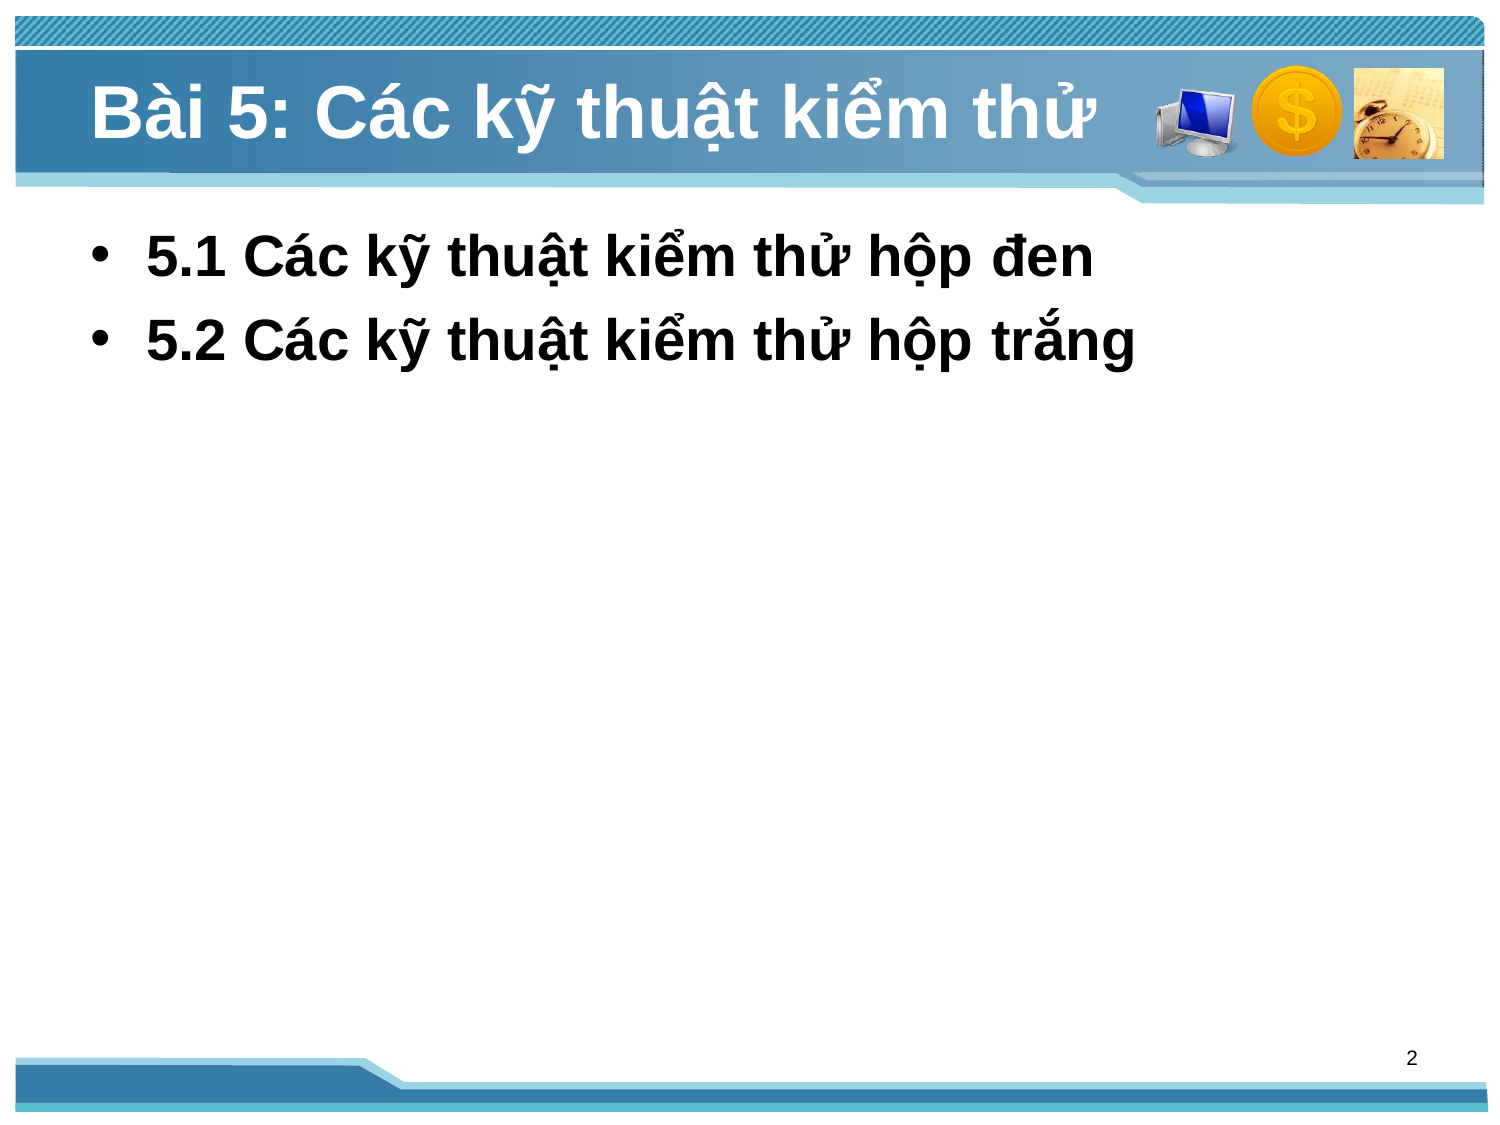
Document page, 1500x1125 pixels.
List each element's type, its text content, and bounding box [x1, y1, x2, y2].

text_box 27 [1131, 171, 1485, 181]
title Bài 5: Các kỹ thuật kiểm thử [87, 61, 1101, 202]
text_box 2 [1399, 1044, 1424, 1070]
text_box 5.1 Các kỹ thuật kiểm thử hộp đen 5.2 Các kỹ thuật kiểm thử hộp trắng [87, 202, 1142, 373]
picture [15, 50, 1485, 188]
picture [15, 16, 1485, 46]
